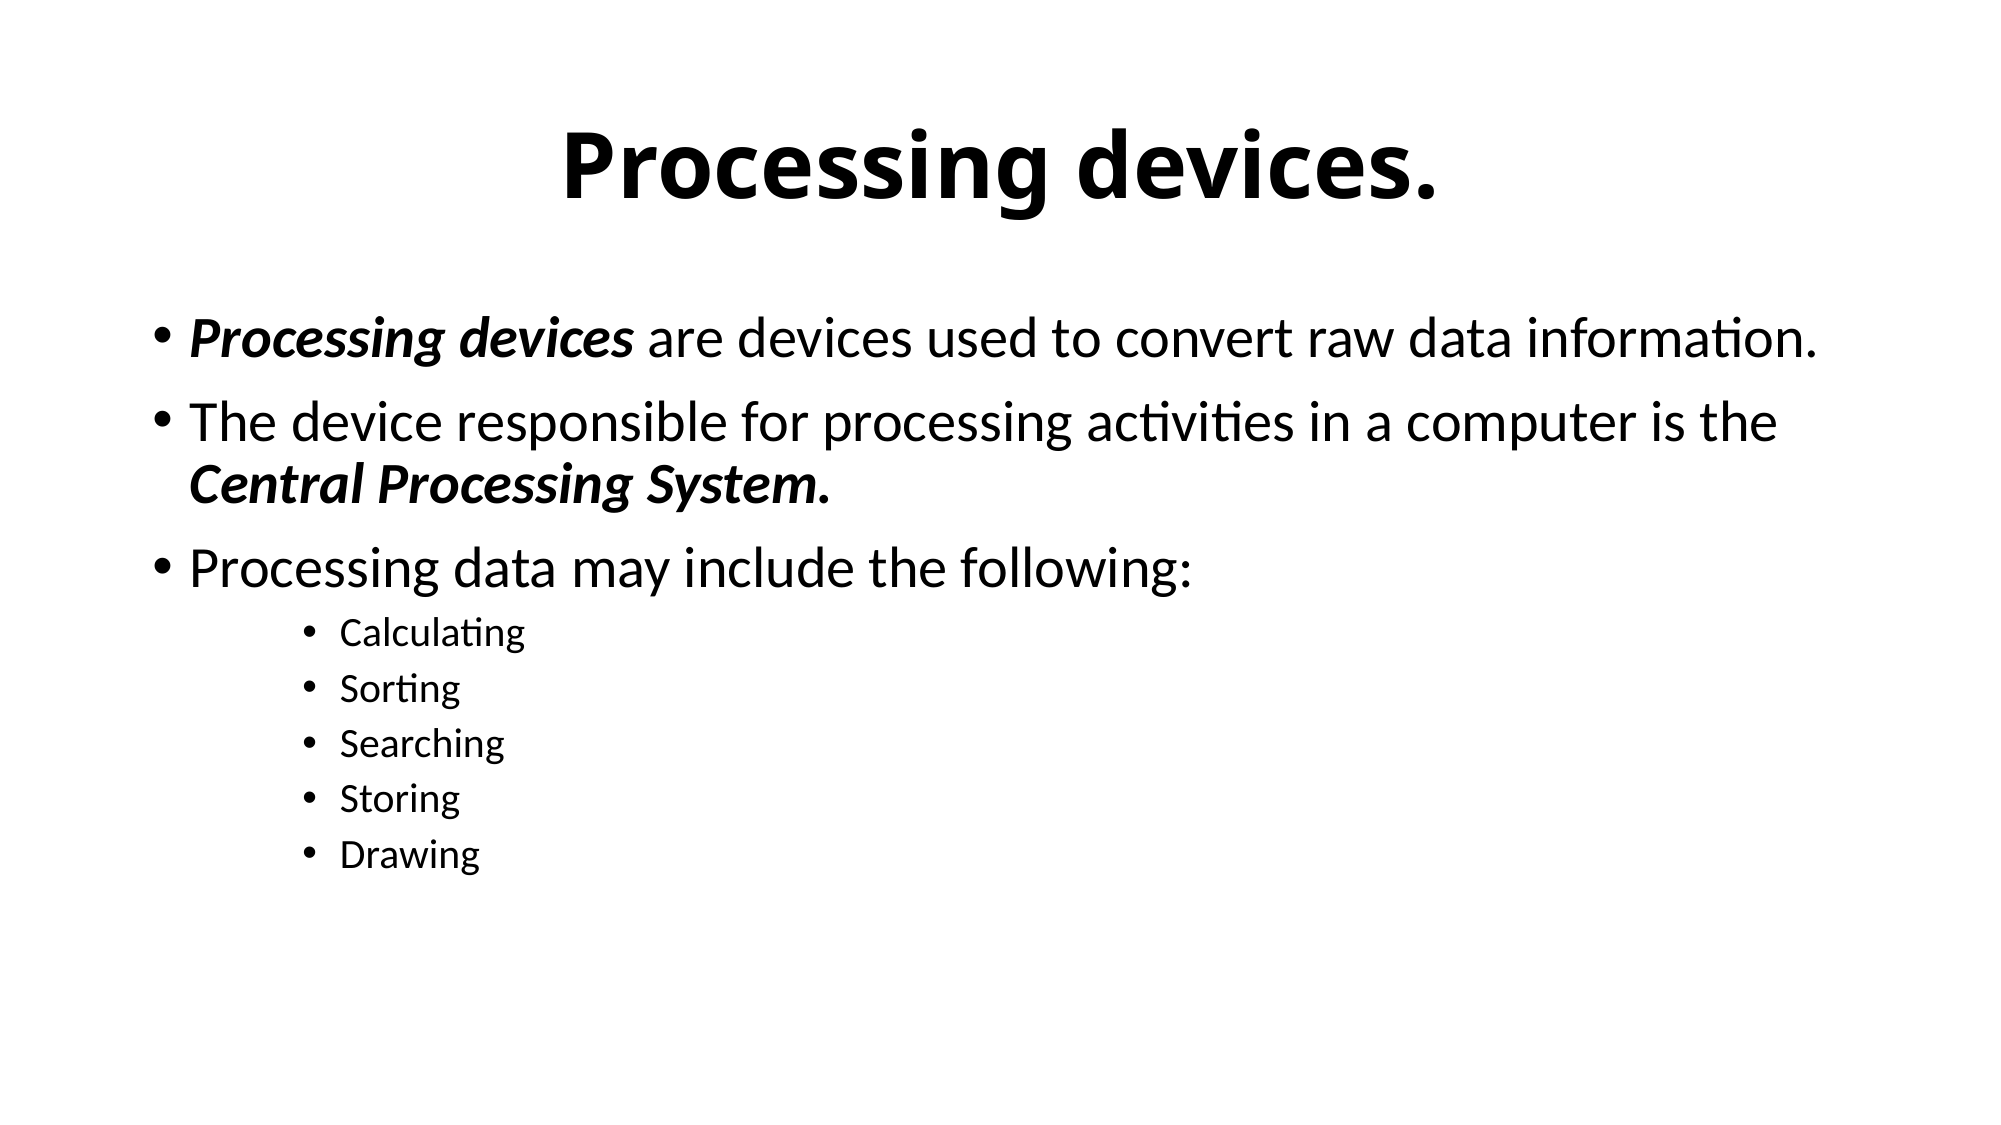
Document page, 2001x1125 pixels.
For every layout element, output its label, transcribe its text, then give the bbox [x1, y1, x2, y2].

list Processing devices are devices used to convert raw data information. The device responsible for processing activities in a computer is the Central Processing System. Processing data may include the following: Calculating Sorting Searching Storing Drawing [137, 299, 1863, 1014]
title Processing devices. [137, 59, 1863, 278]
